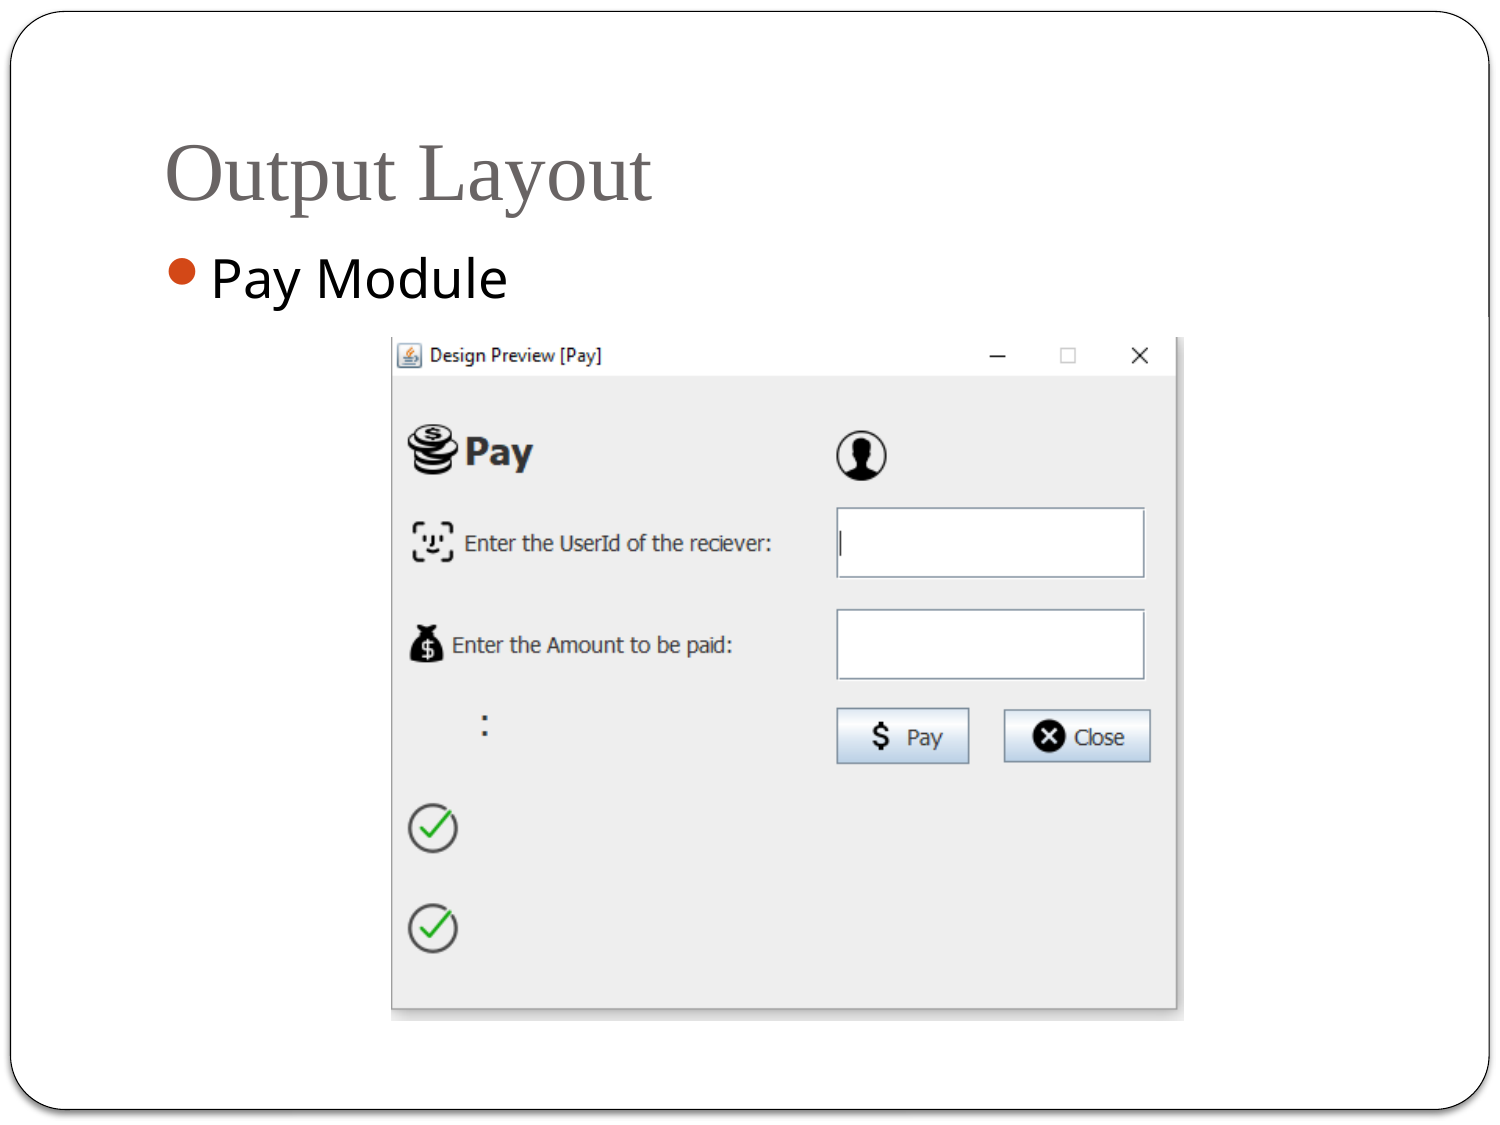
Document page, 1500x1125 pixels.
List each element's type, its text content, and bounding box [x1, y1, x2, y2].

picture [391, 337, 1184, 1021]
list Pay Module [150, 237, 1425, 988]
title Output Layout [150, 45, 1425, 233]
